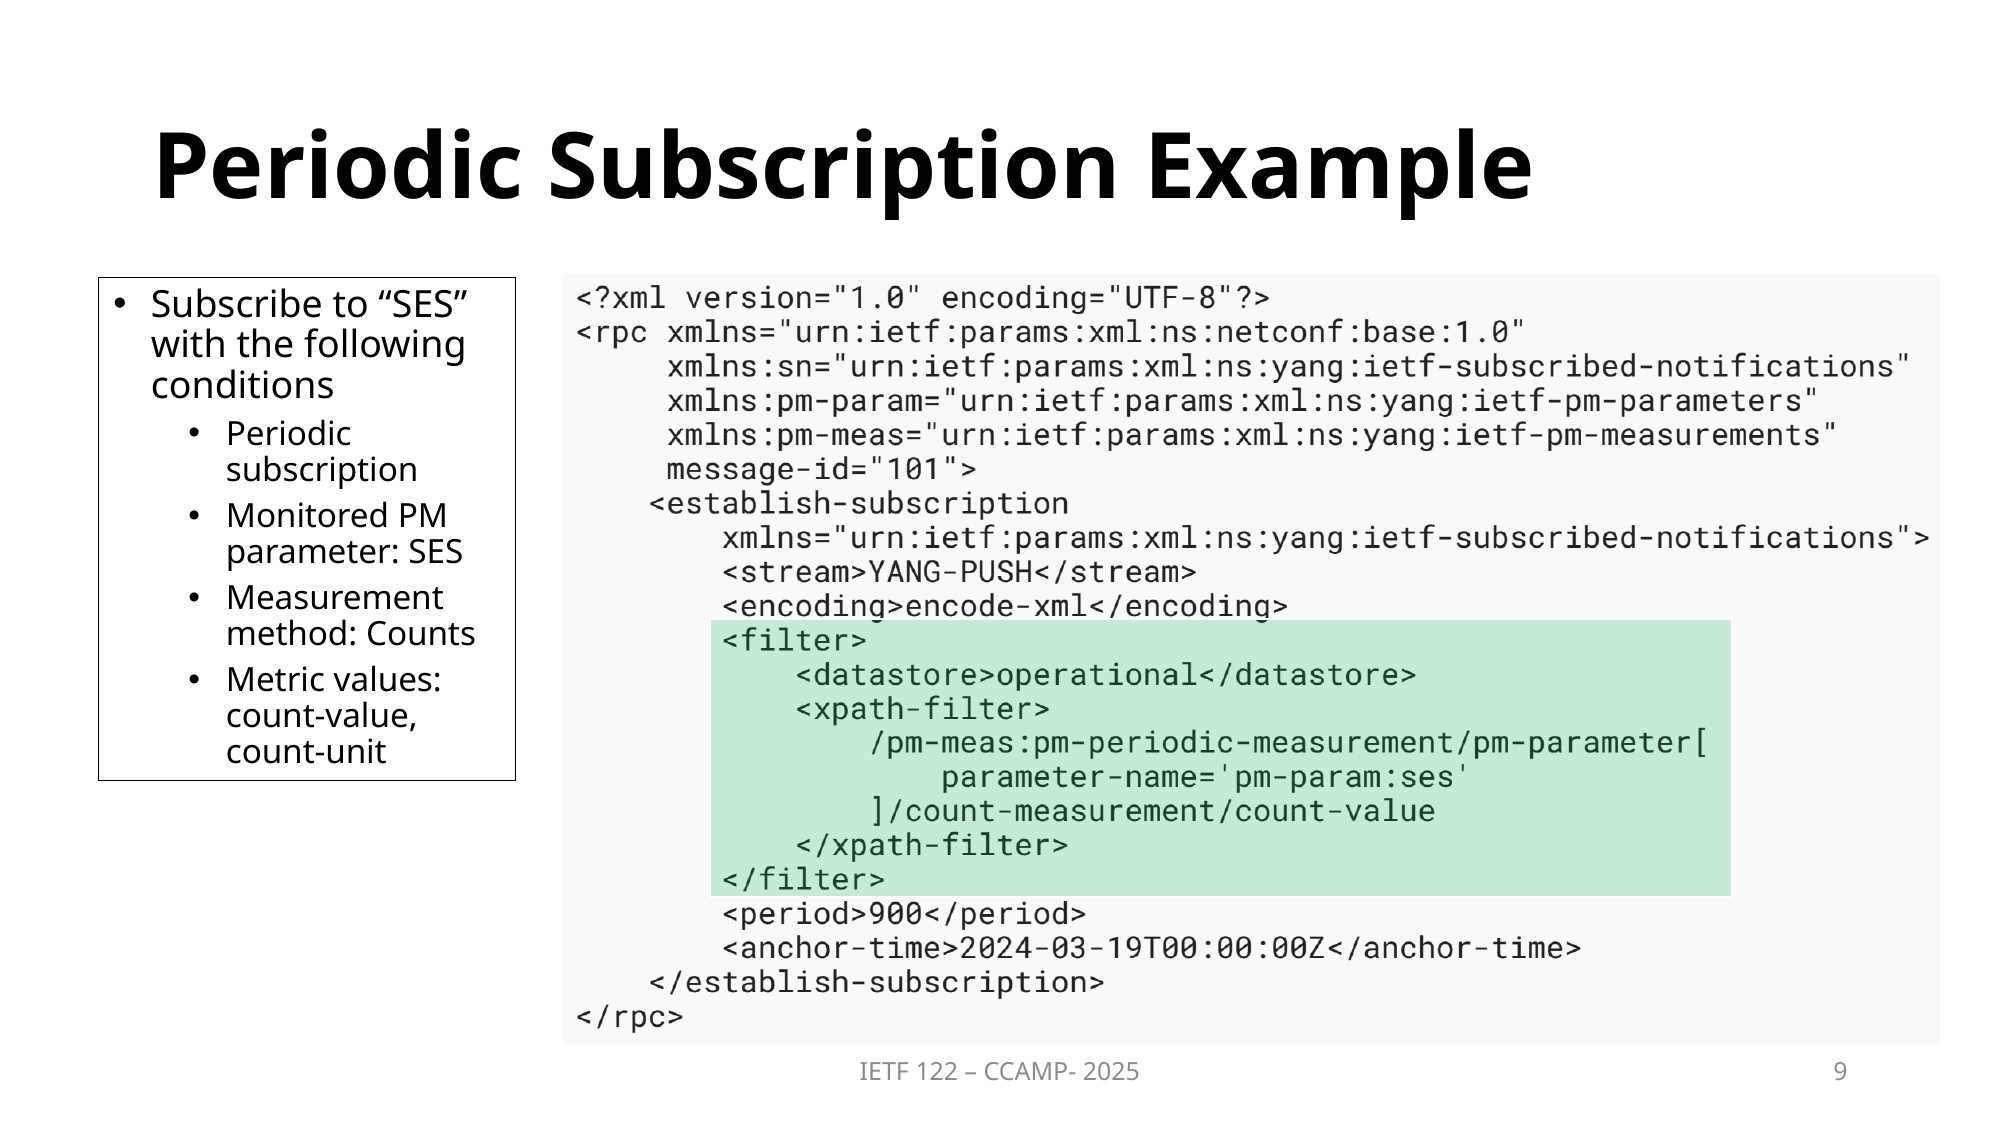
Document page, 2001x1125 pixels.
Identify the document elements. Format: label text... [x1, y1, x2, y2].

text_box Subscribe to “SES” with the following conditions Periodic subscription Monitored PM parameter: SES Measurement method: Counts Metric values: count-value, count-unit [98, 277, 516, 781]
title Periodic Subscription Example [137, 59, 1863, 278]
slide_number 9 [1412, 1043, 1863, 1103]
picture [563, 274, 1940, 1043]
footer IETF 122 – CCAMP- 2025 [662, 1043, 1338, 1103]
